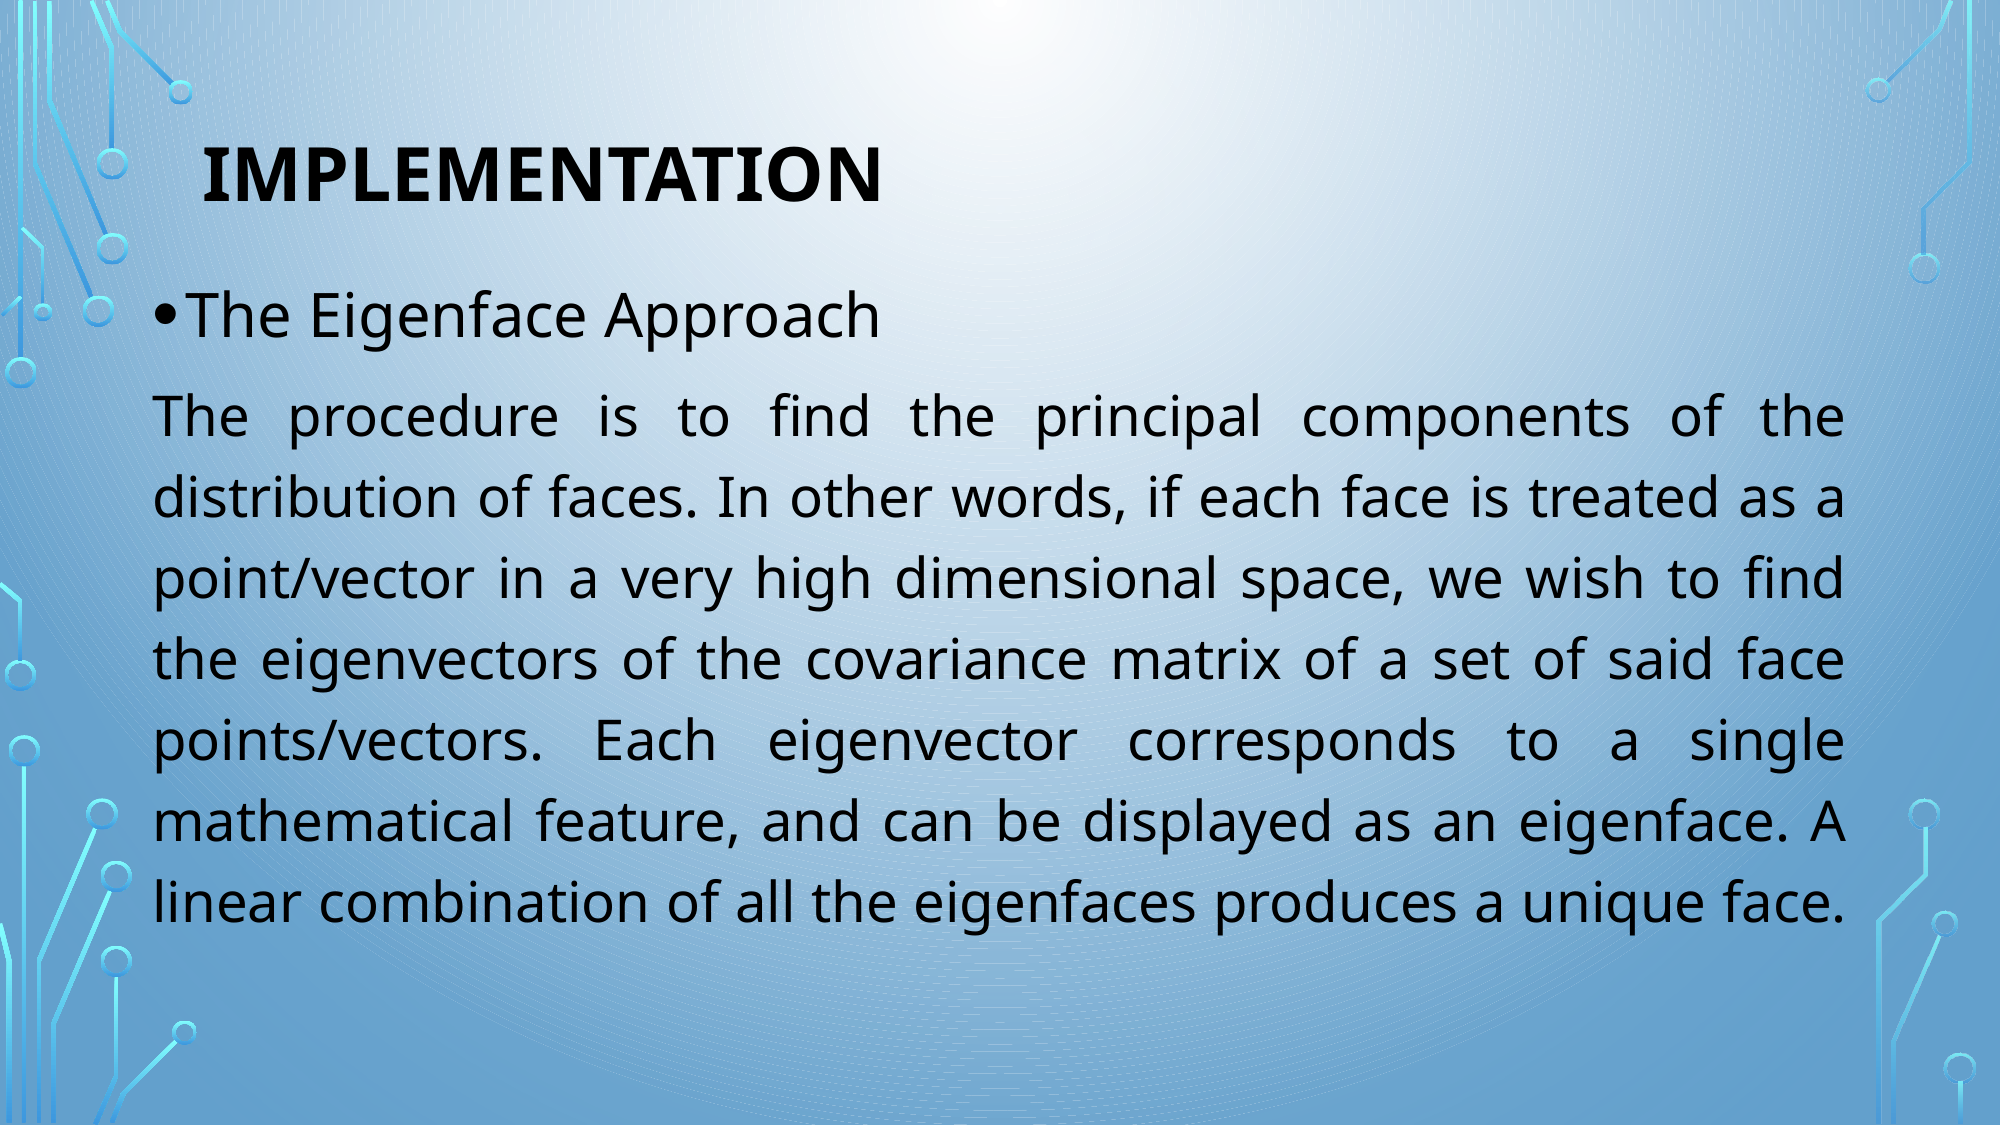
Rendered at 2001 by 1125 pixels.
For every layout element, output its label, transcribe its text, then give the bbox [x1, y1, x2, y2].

title Implementation [187, 101, 1813, 253]
list The Eigenface Approach The procedure is to find the principal components of the distribution of faces. In other words, if each face is treated as a point/vector in a very high dimensional space, we wish to find the eigenvectors of the covariance matrix of a set of said face points/vectors. Each eigenvector corresponds to a single mathematical feature, and can be displayed as an eigenface. A linear combination of all the eigenfaces produces a unique face. [137, 253, 1863, 968]
